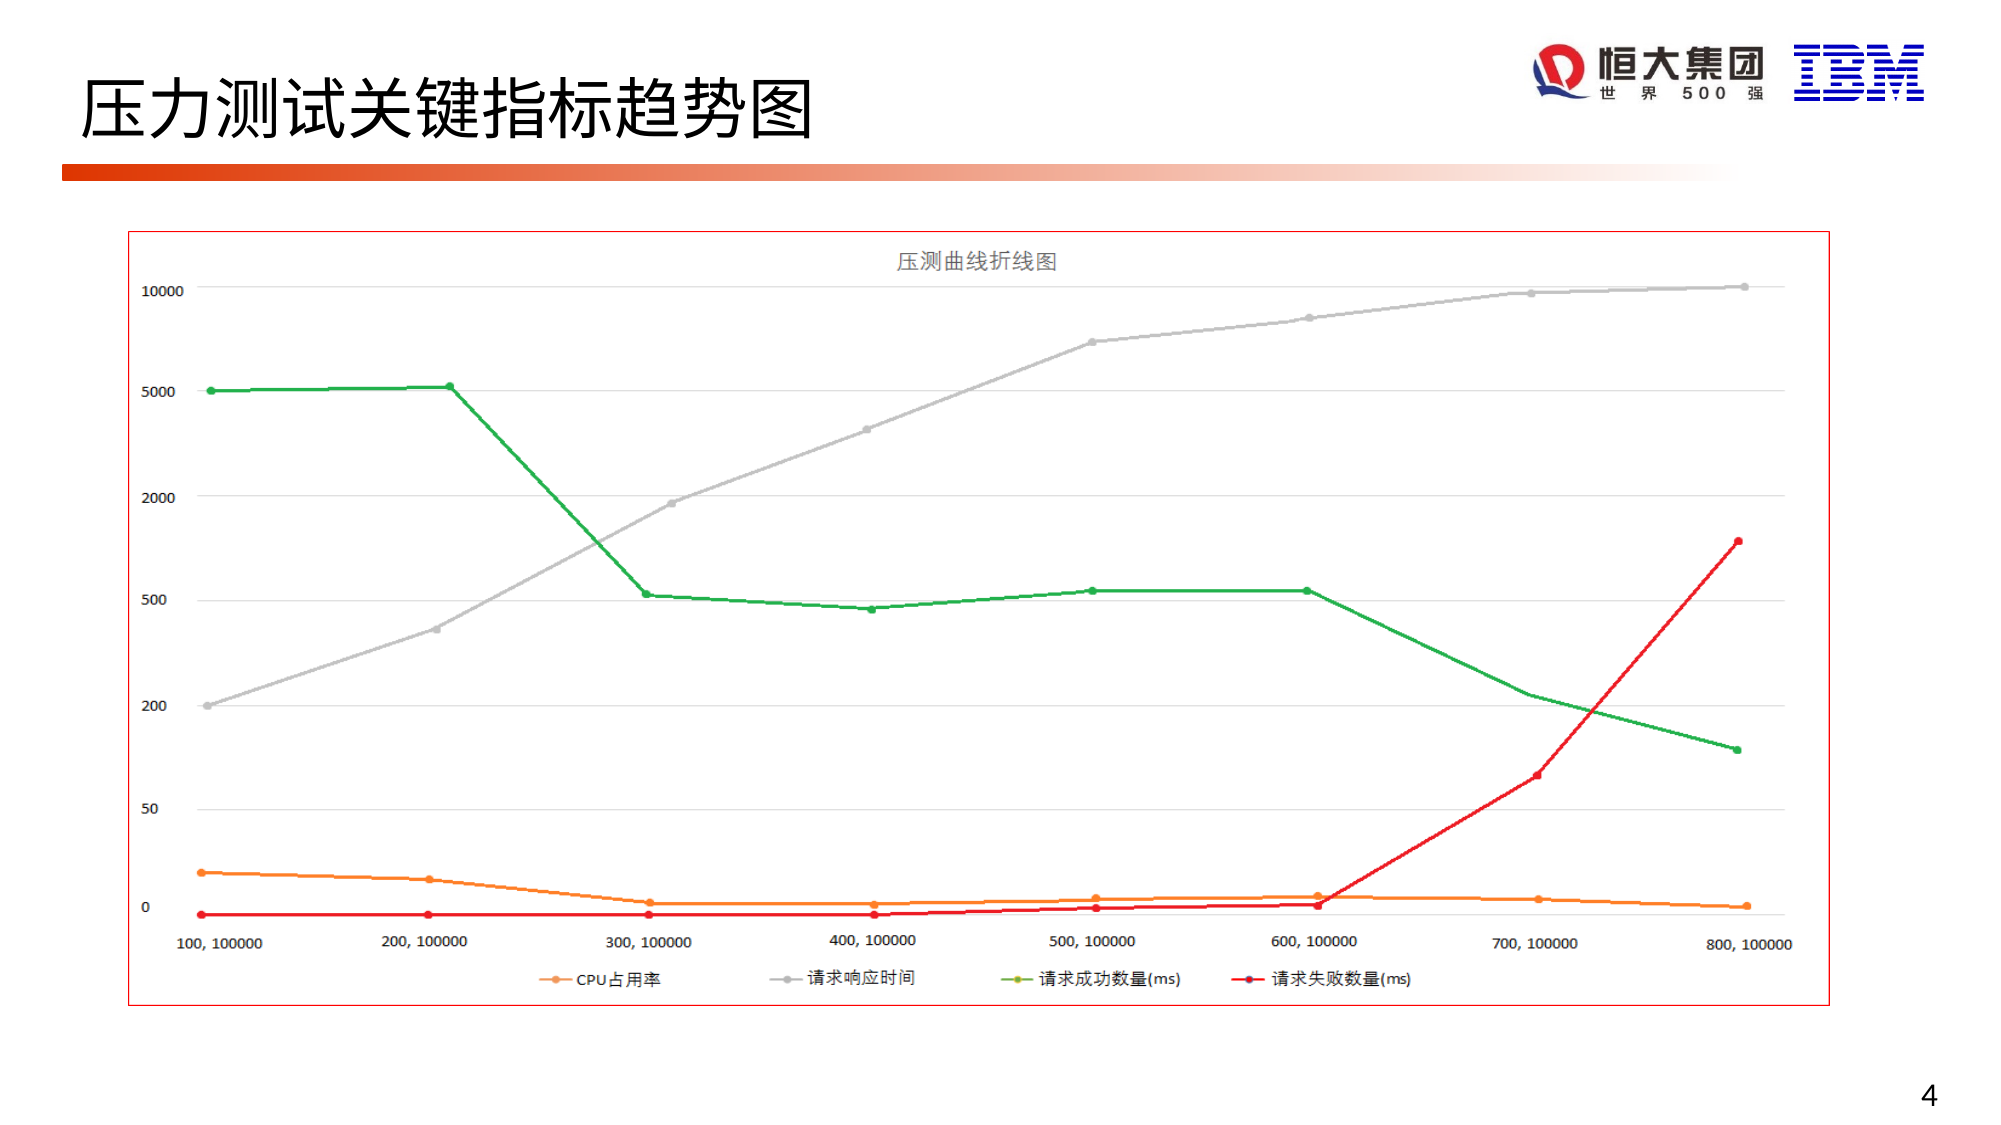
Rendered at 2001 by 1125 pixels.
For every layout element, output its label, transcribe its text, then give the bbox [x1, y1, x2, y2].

picture [1513, 32, 1925, 53]
picture [127, 231, 1830, 1006]
title 压力测试关键指标趋势图 [65, 53, 1930, 172]
